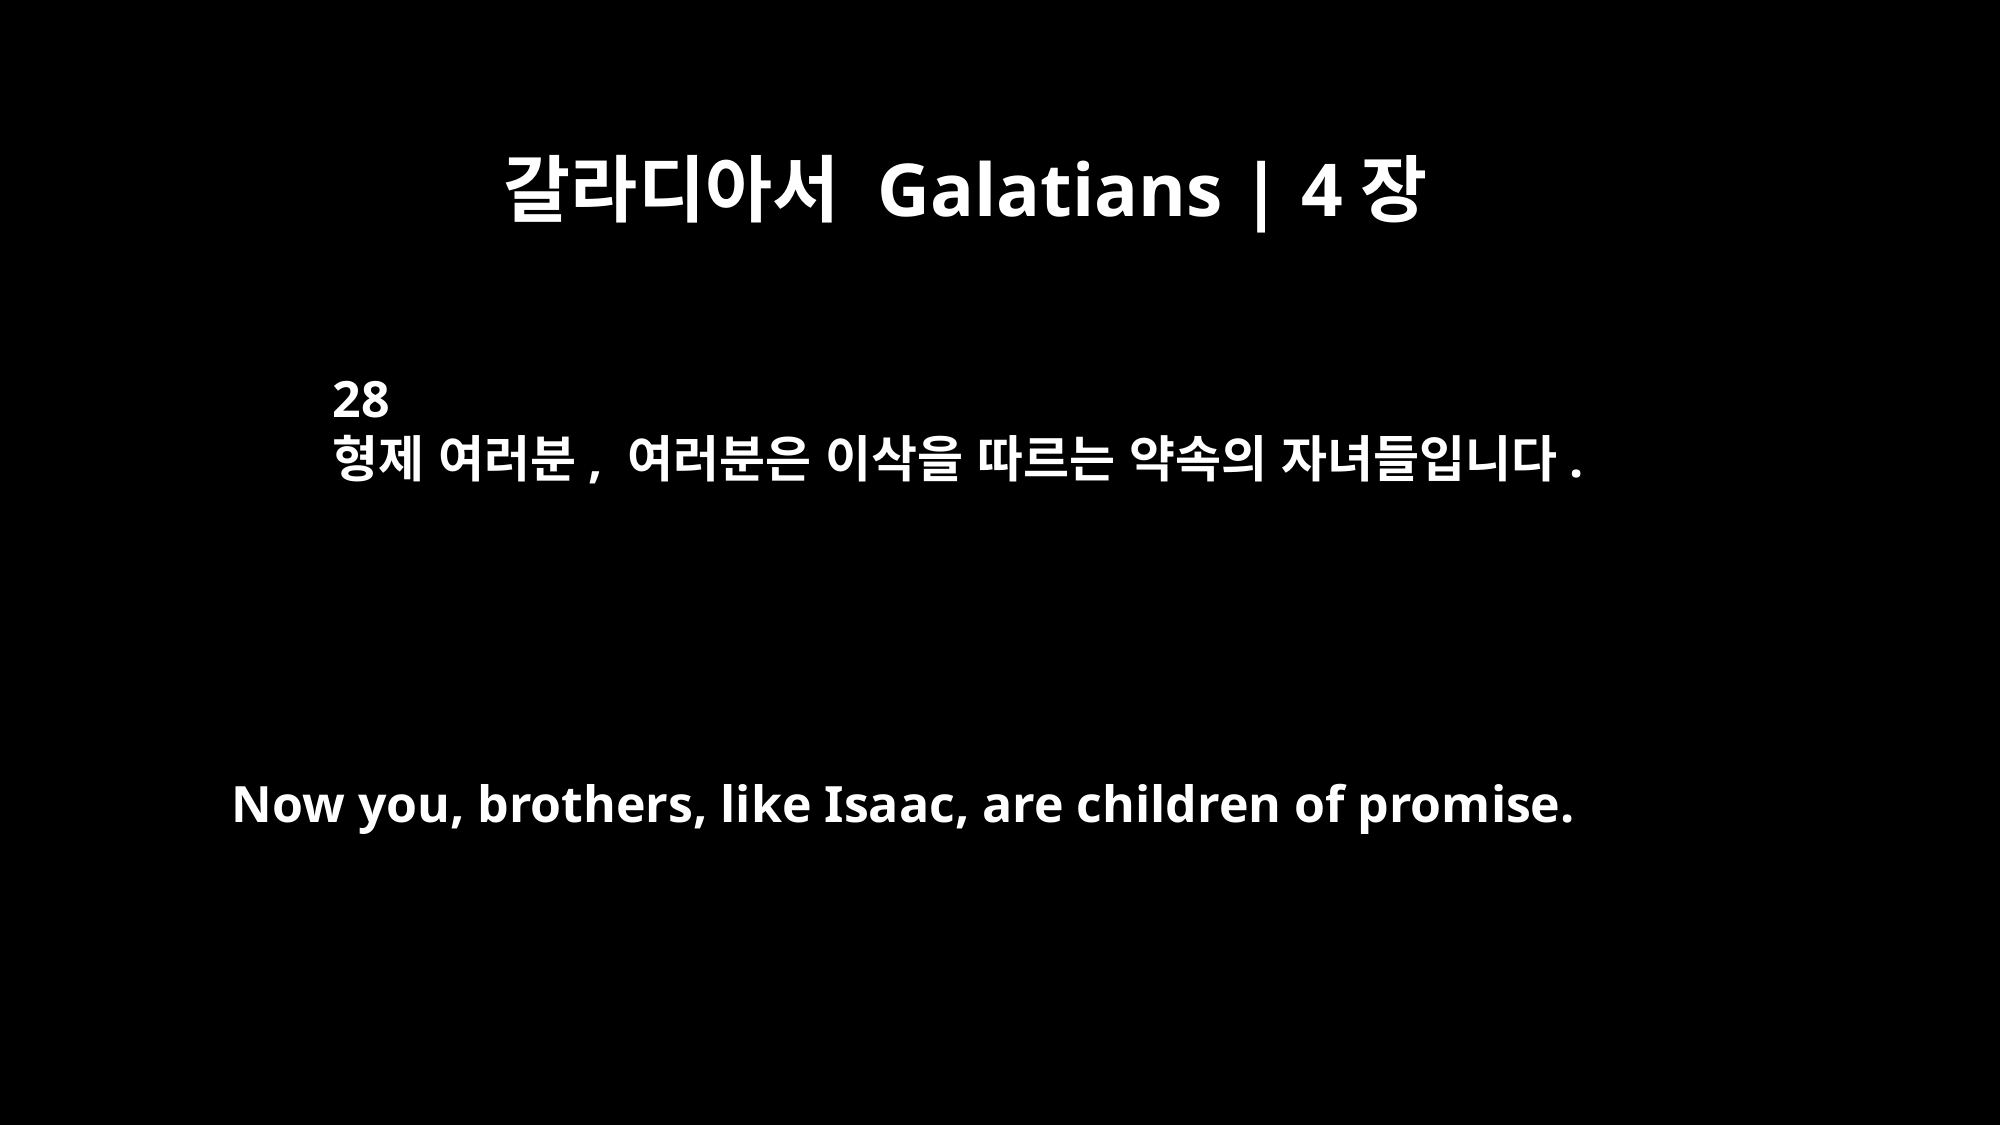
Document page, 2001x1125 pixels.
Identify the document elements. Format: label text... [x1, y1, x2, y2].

text_box 28 형제 여러분, 여러분은 이삭을 따르는 약속의 자녀들입니다. [317, 359, 1600, 495]
text_box Now you, brothers, like Isaac, are children of promise. [216, 764, 1591, 840]
text_box 갈라디아서 Galatians | 4장 [488, 136, 1443, 239]
